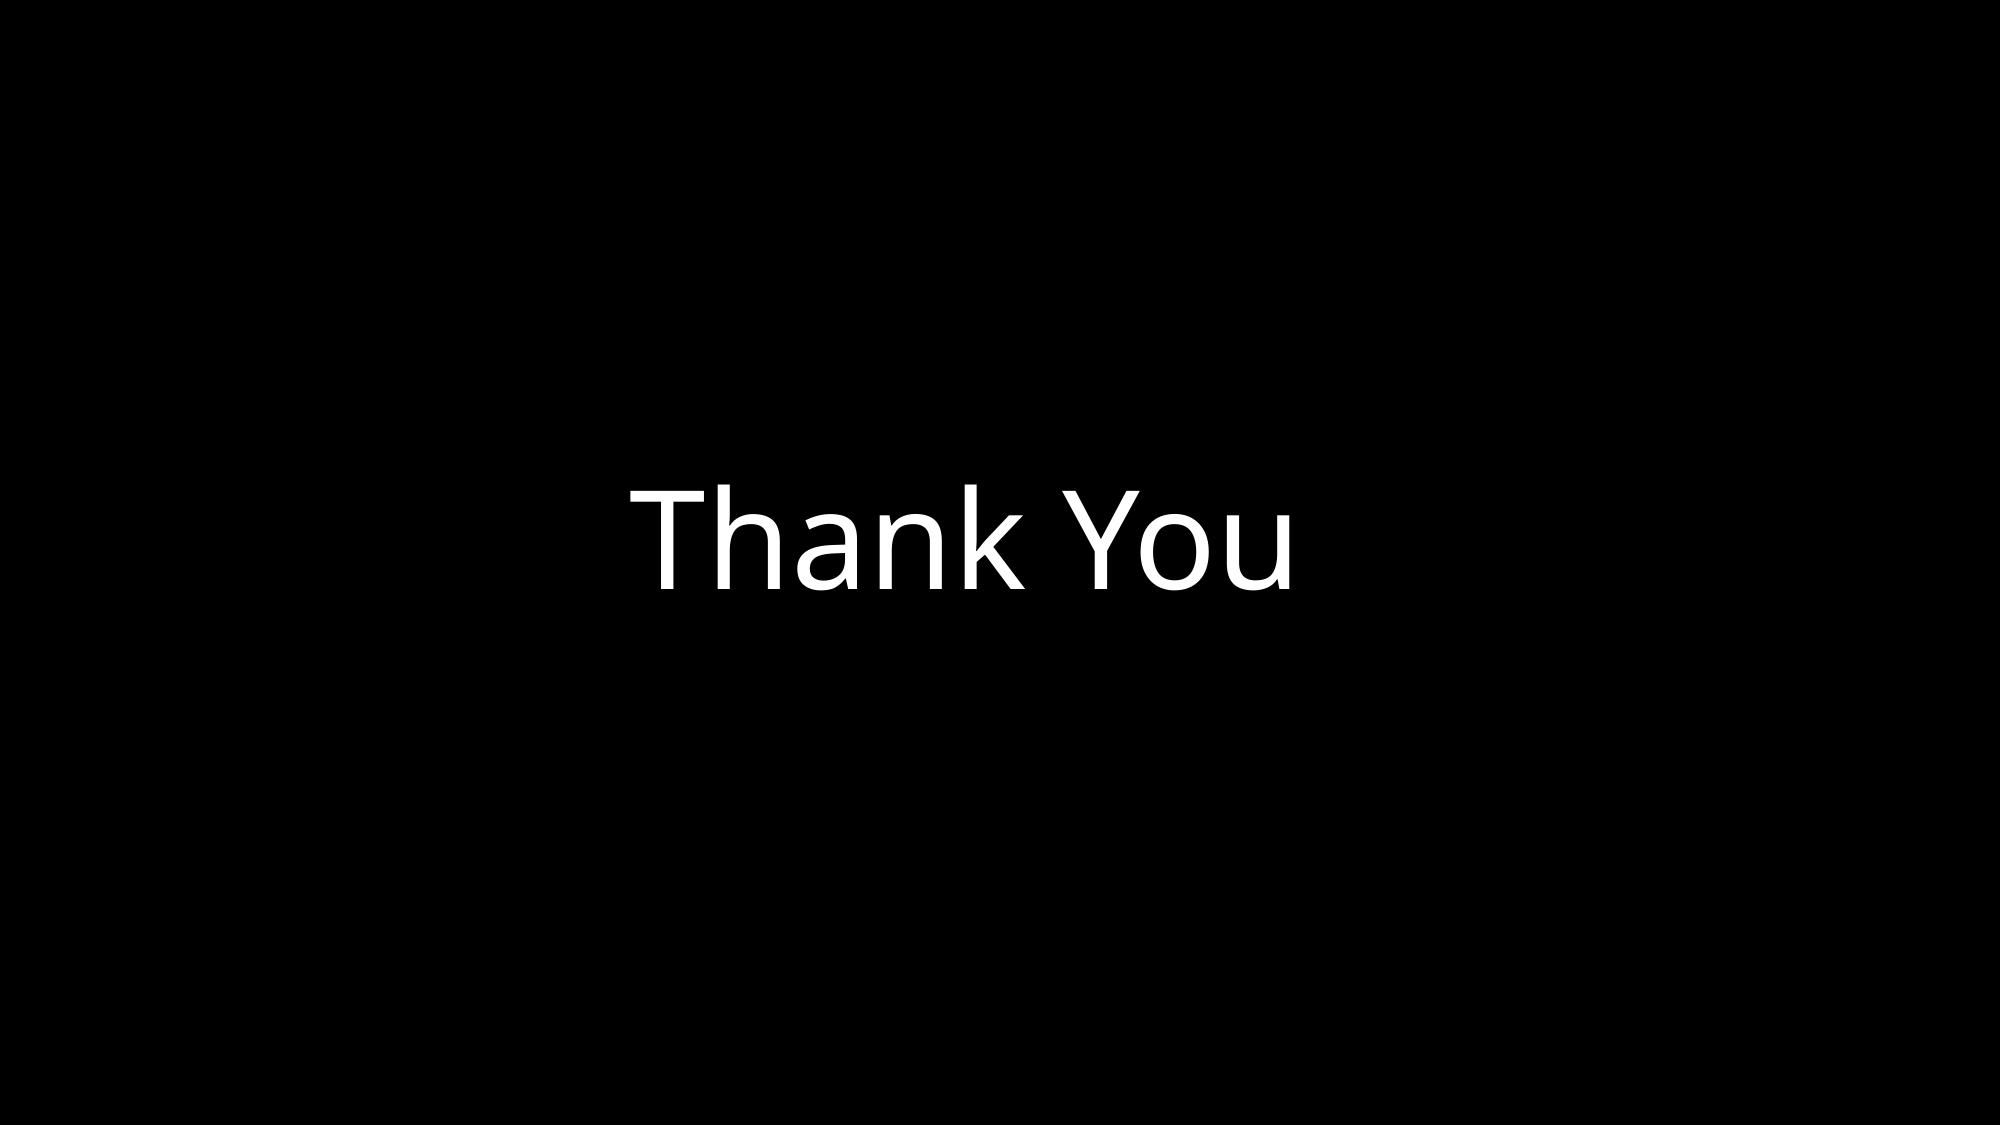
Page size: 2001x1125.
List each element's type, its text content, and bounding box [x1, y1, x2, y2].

title Thank You [103, 430, 1829, 648]
